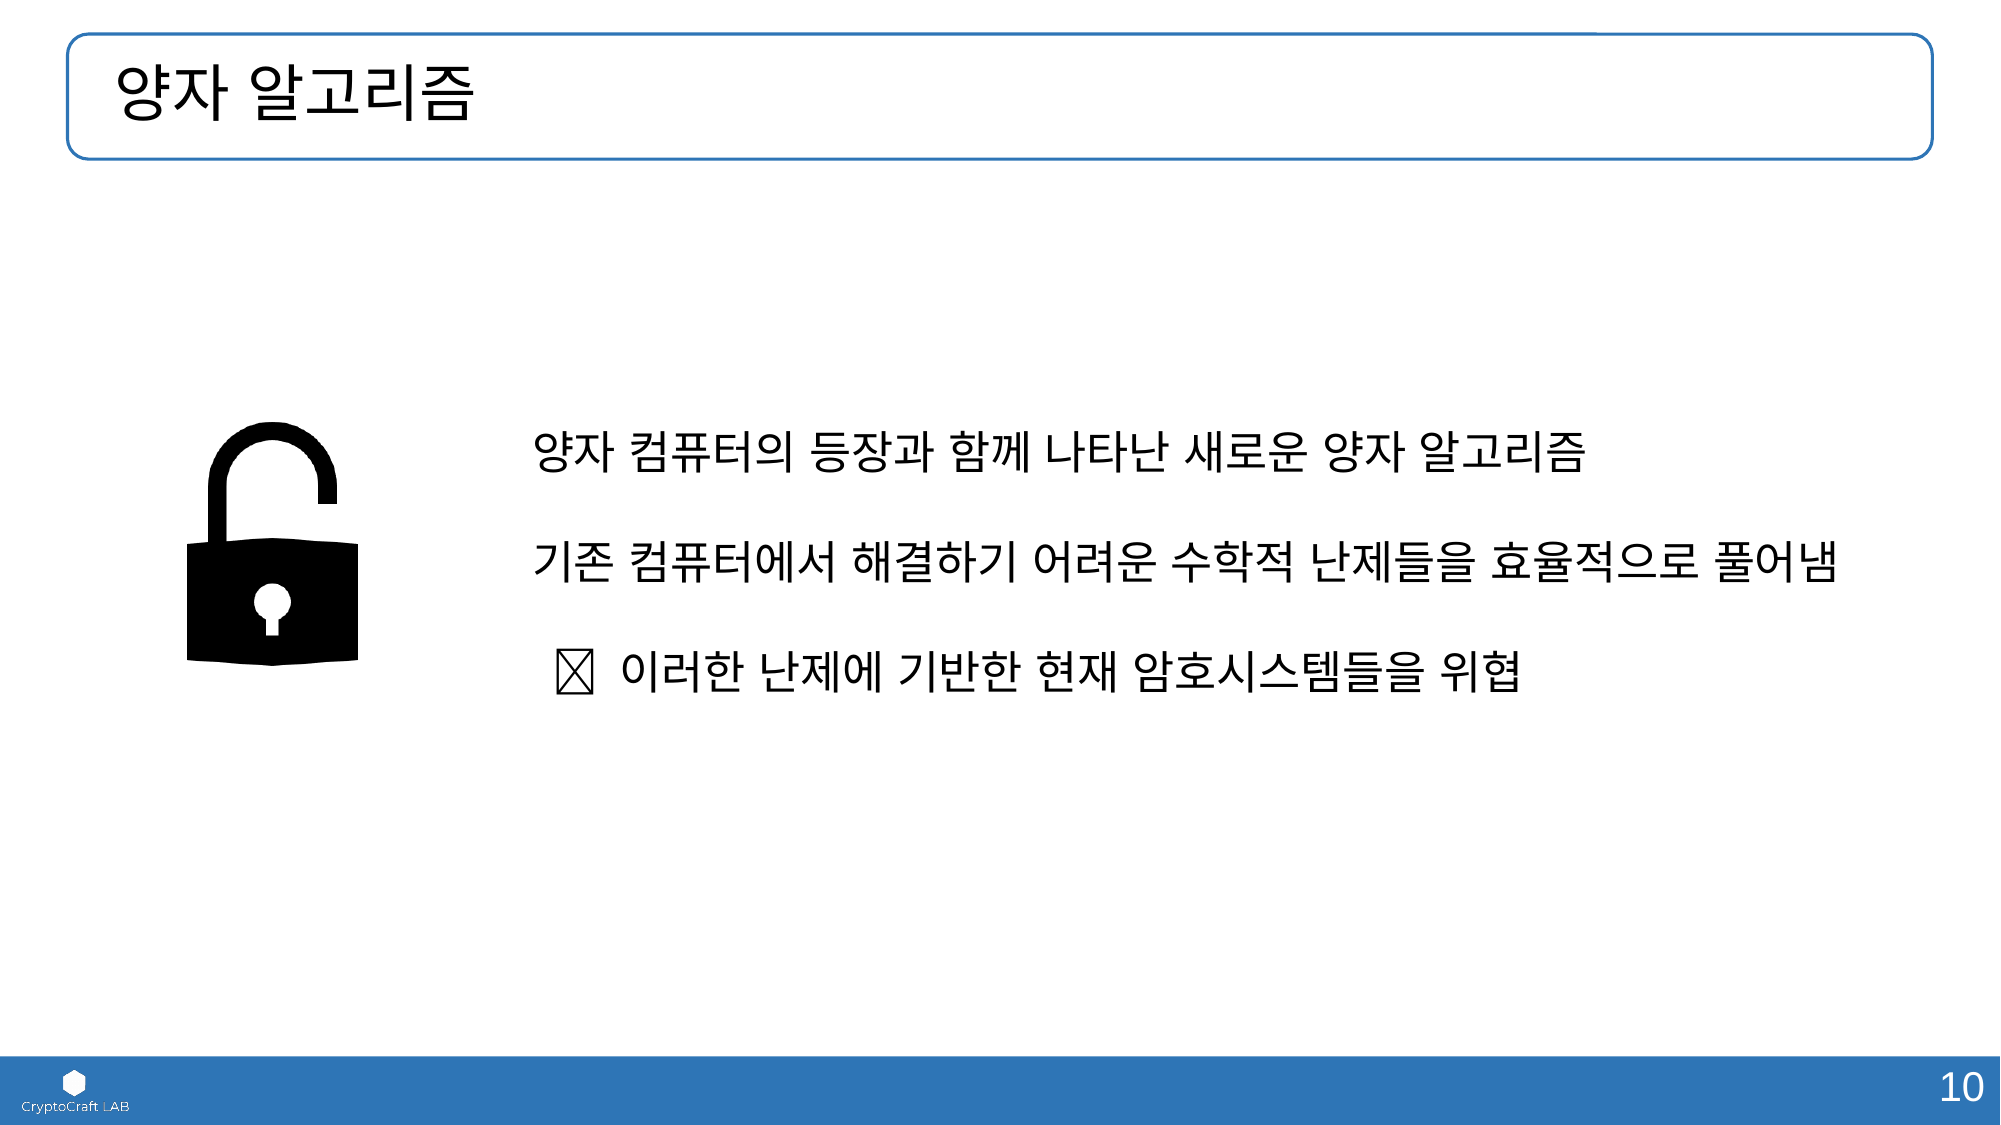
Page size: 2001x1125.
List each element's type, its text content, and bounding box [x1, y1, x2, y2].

picture [125, 397, 419, 690]
title 양자 알고리즘 [67, 34, 1933, 160]
picture [13, 1061, 138, 1123]
text_box 양자 컴퓨터의 등장과 함께 나타난 새로운 양자 알고리즘 기존 컴퓨터에서 해결하기 어려운 수학적 난제들을 효율적으로 풀어냄  이러한 난제에 기반한 현재 암호시스템들을 위협 [517, 416, 2000, 706]
